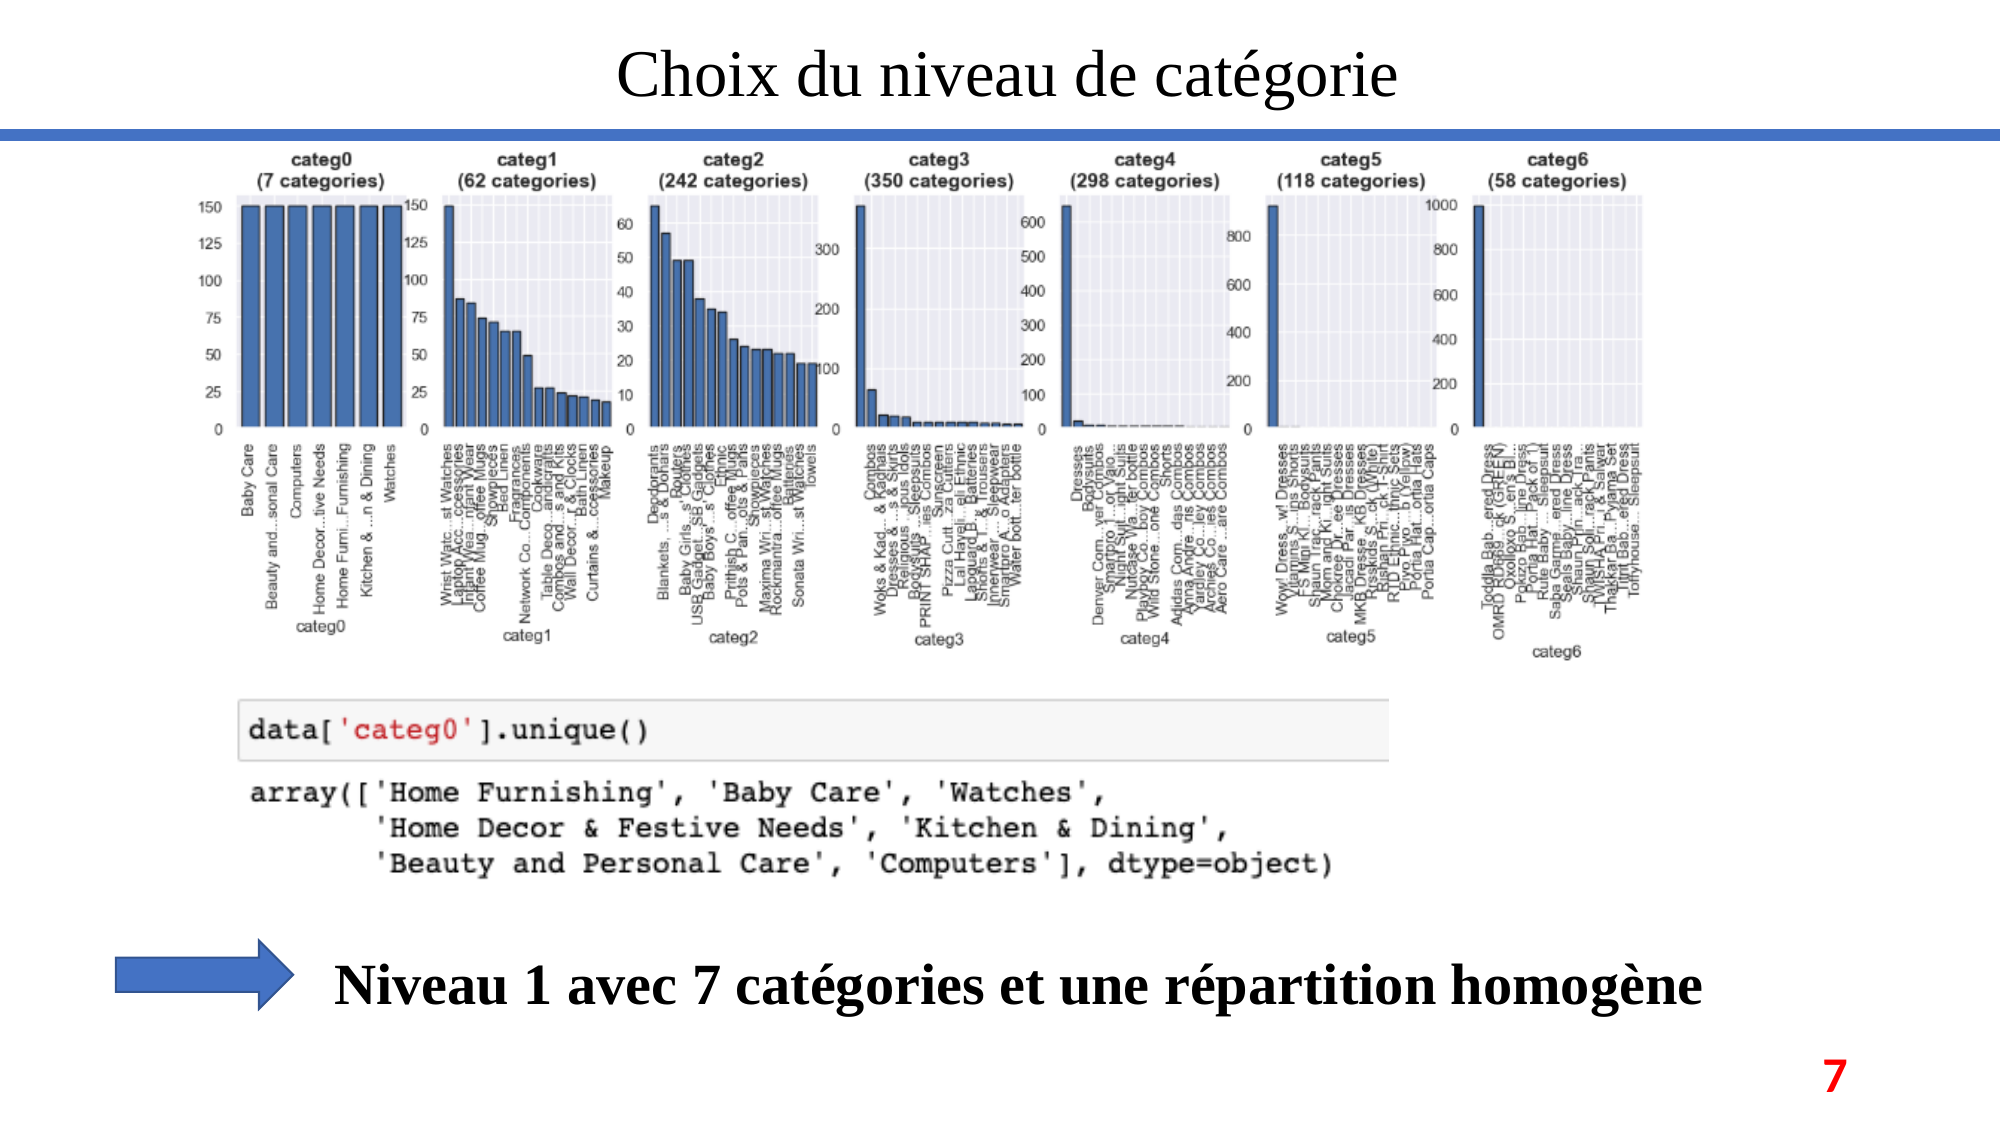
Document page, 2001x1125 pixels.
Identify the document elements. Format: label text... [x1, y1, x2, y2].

picture [236, 687, 1389, 897]
slide_number 7 [1412, 1042, 1863, 1103]
text_box Niveau 1 avec 7 catégories et une répartition homogène [176, 938, 1863, 1024]
text_box Choix du niveau de catégorie [0, 22, 2000, 117]
picture [176, 145, 1660, 677]
text_box [114, 938, 295, 1012]
